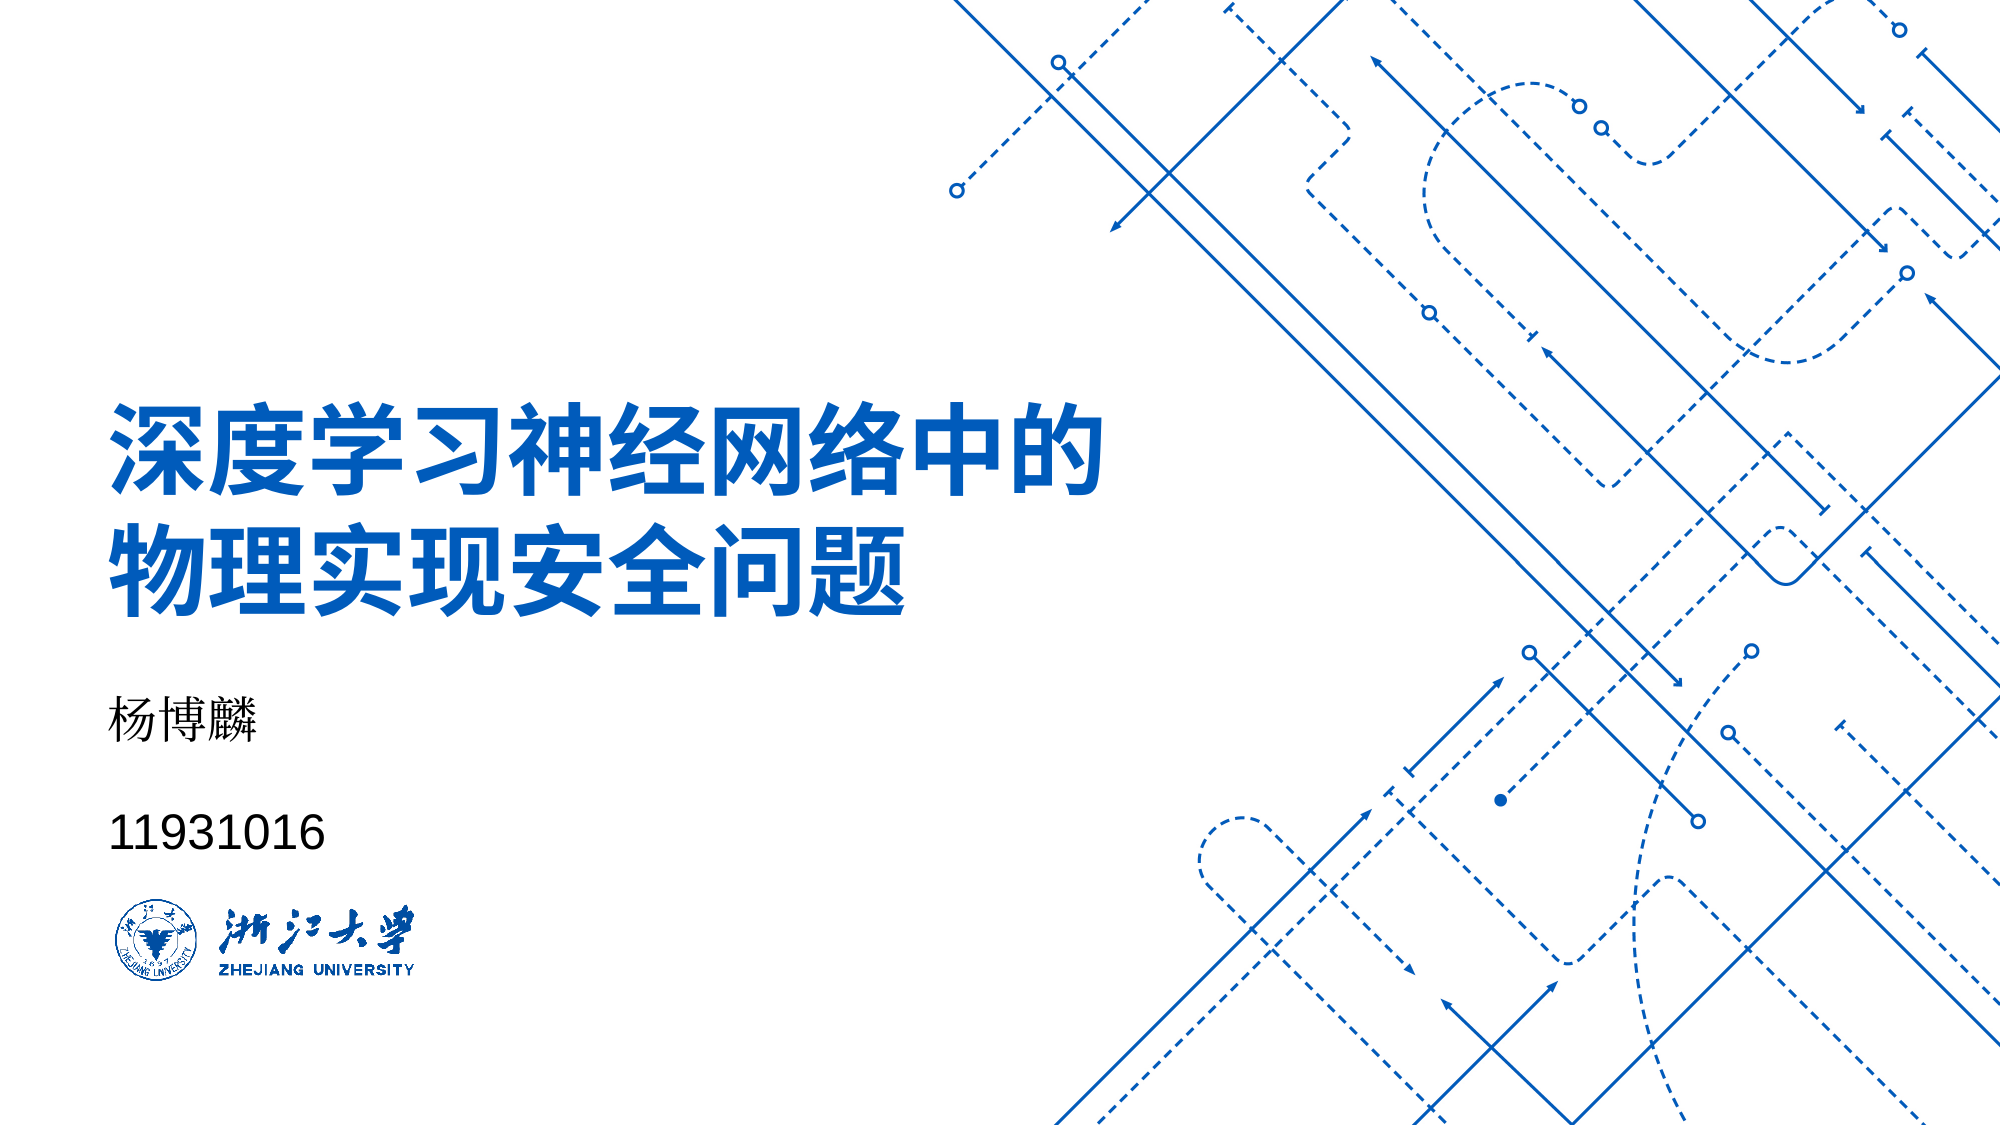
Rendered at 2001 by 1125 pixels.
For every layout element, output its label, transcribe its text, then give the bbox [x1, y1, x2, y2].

title 深度学习神经网络中的 物理实现安全问题 [108, 244, 1197, 636]
list 杨博麟 11931016 [108, 651, 1379, 884]
picture [0, 0, 2000, 1125]
